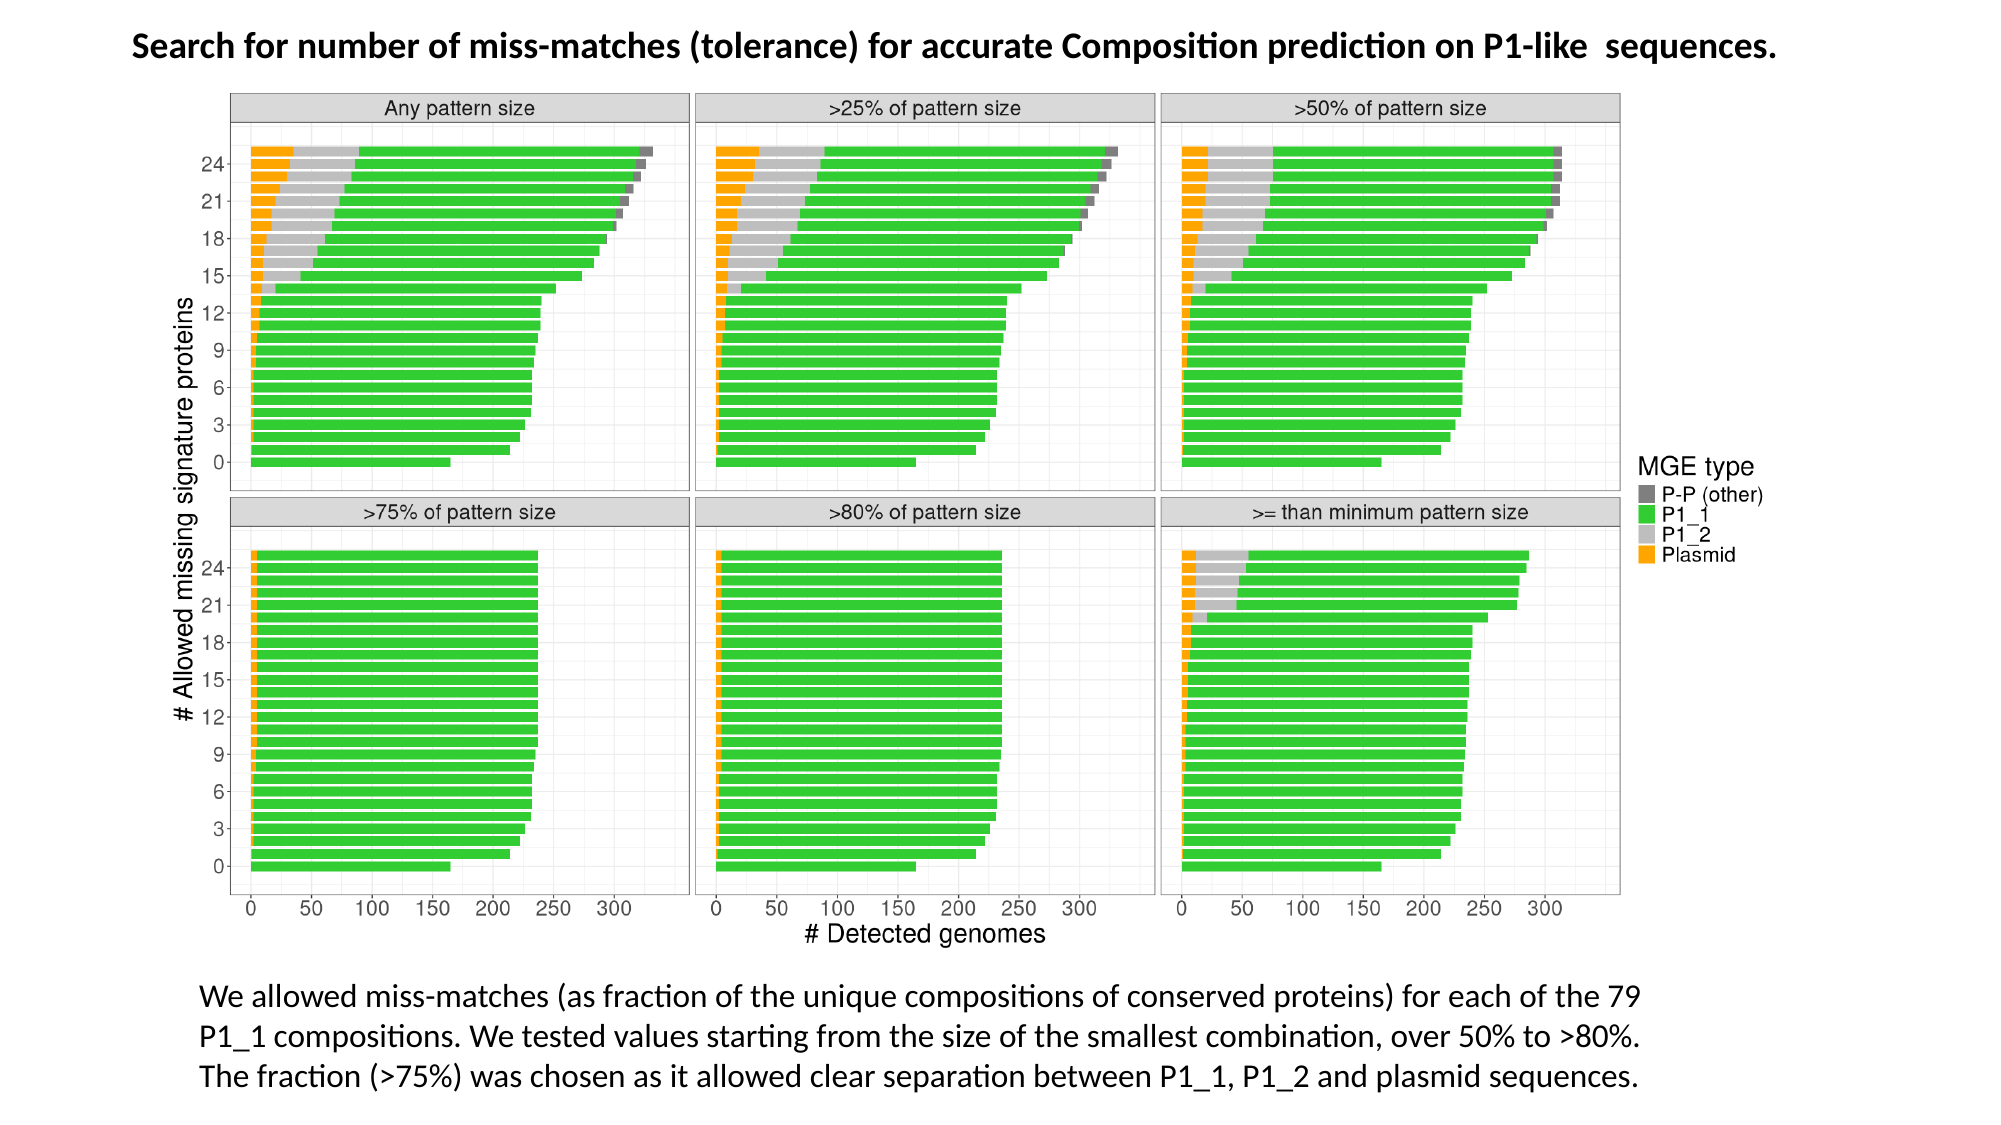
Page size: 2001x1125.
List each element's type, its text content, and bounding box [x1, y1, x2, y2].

picture [166, 87, 1775, 954]
text_box We allowed miss-matches (as fraction of the unique compositions of conserved proteins) for each of the 79 P1_1 compositions. We tested values starting from the size of the smallest combination, over 50% to >80%. The fraction (>75%) was chosen as it allowed clear separation between P1_1, P1_2 and plasmid sequences. [184, 966, 1700, 1102]
text_box Search for number of miss-matches (tolerance) for accurate Composition prediction on P1-like sequences. [117, 13, 1797, 73]
